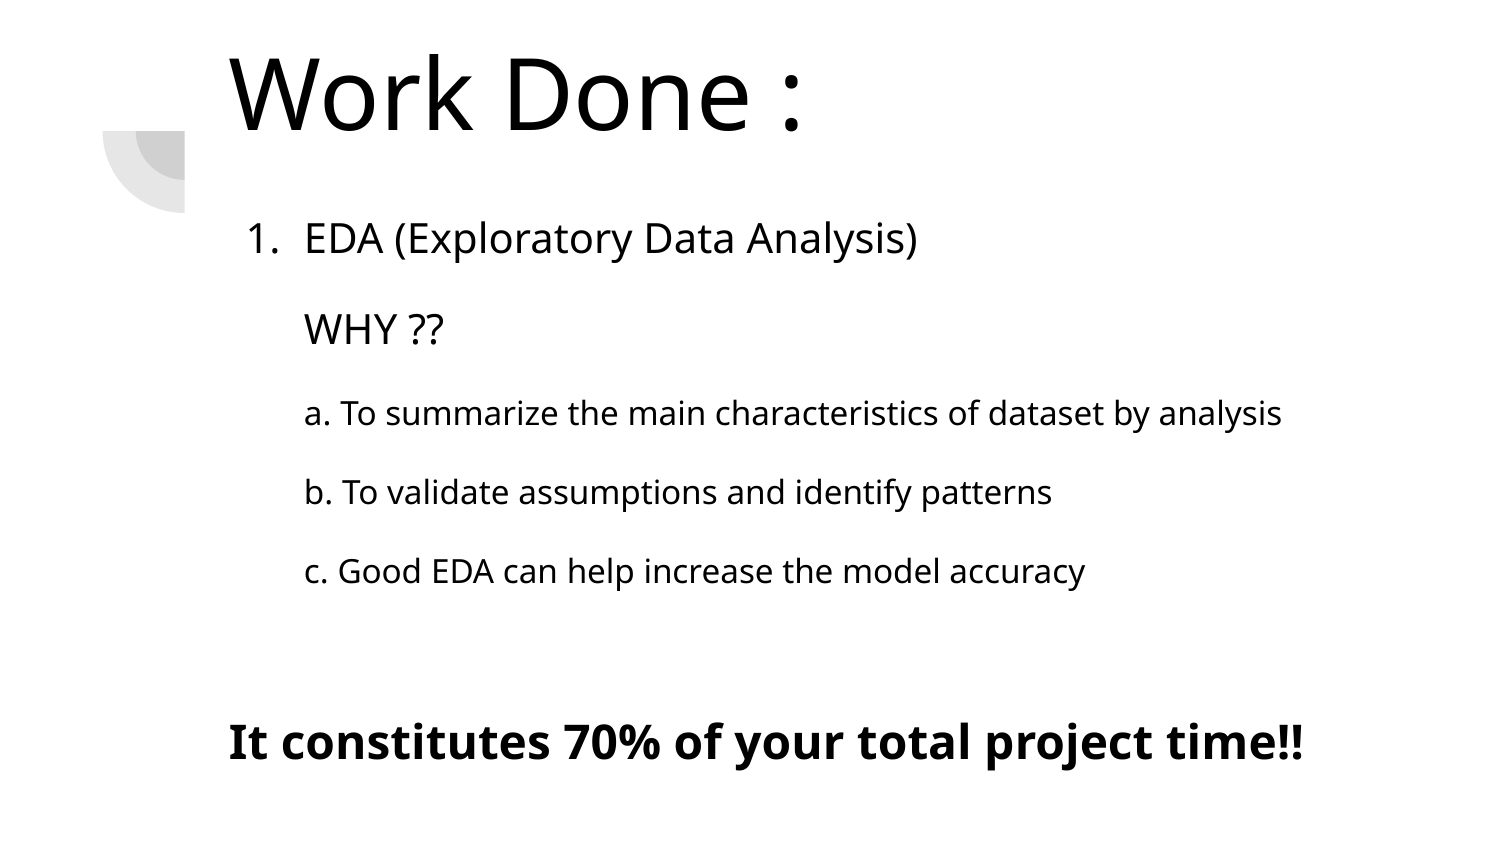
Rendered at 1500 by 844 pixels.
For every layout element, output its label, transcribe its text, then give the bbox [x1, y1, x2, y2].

title Work Done : [213, 15, 1368, 180]
list EDA (Exploratory Data Analysis) WHY ?? a. To summarize the main characteristics of dataset by analysis b. To validate assumptions and identify patterns c. Good EDA can help increase the model accuracy It constitutes 70% of your total project time!! [213, 189, 1492, 823]
